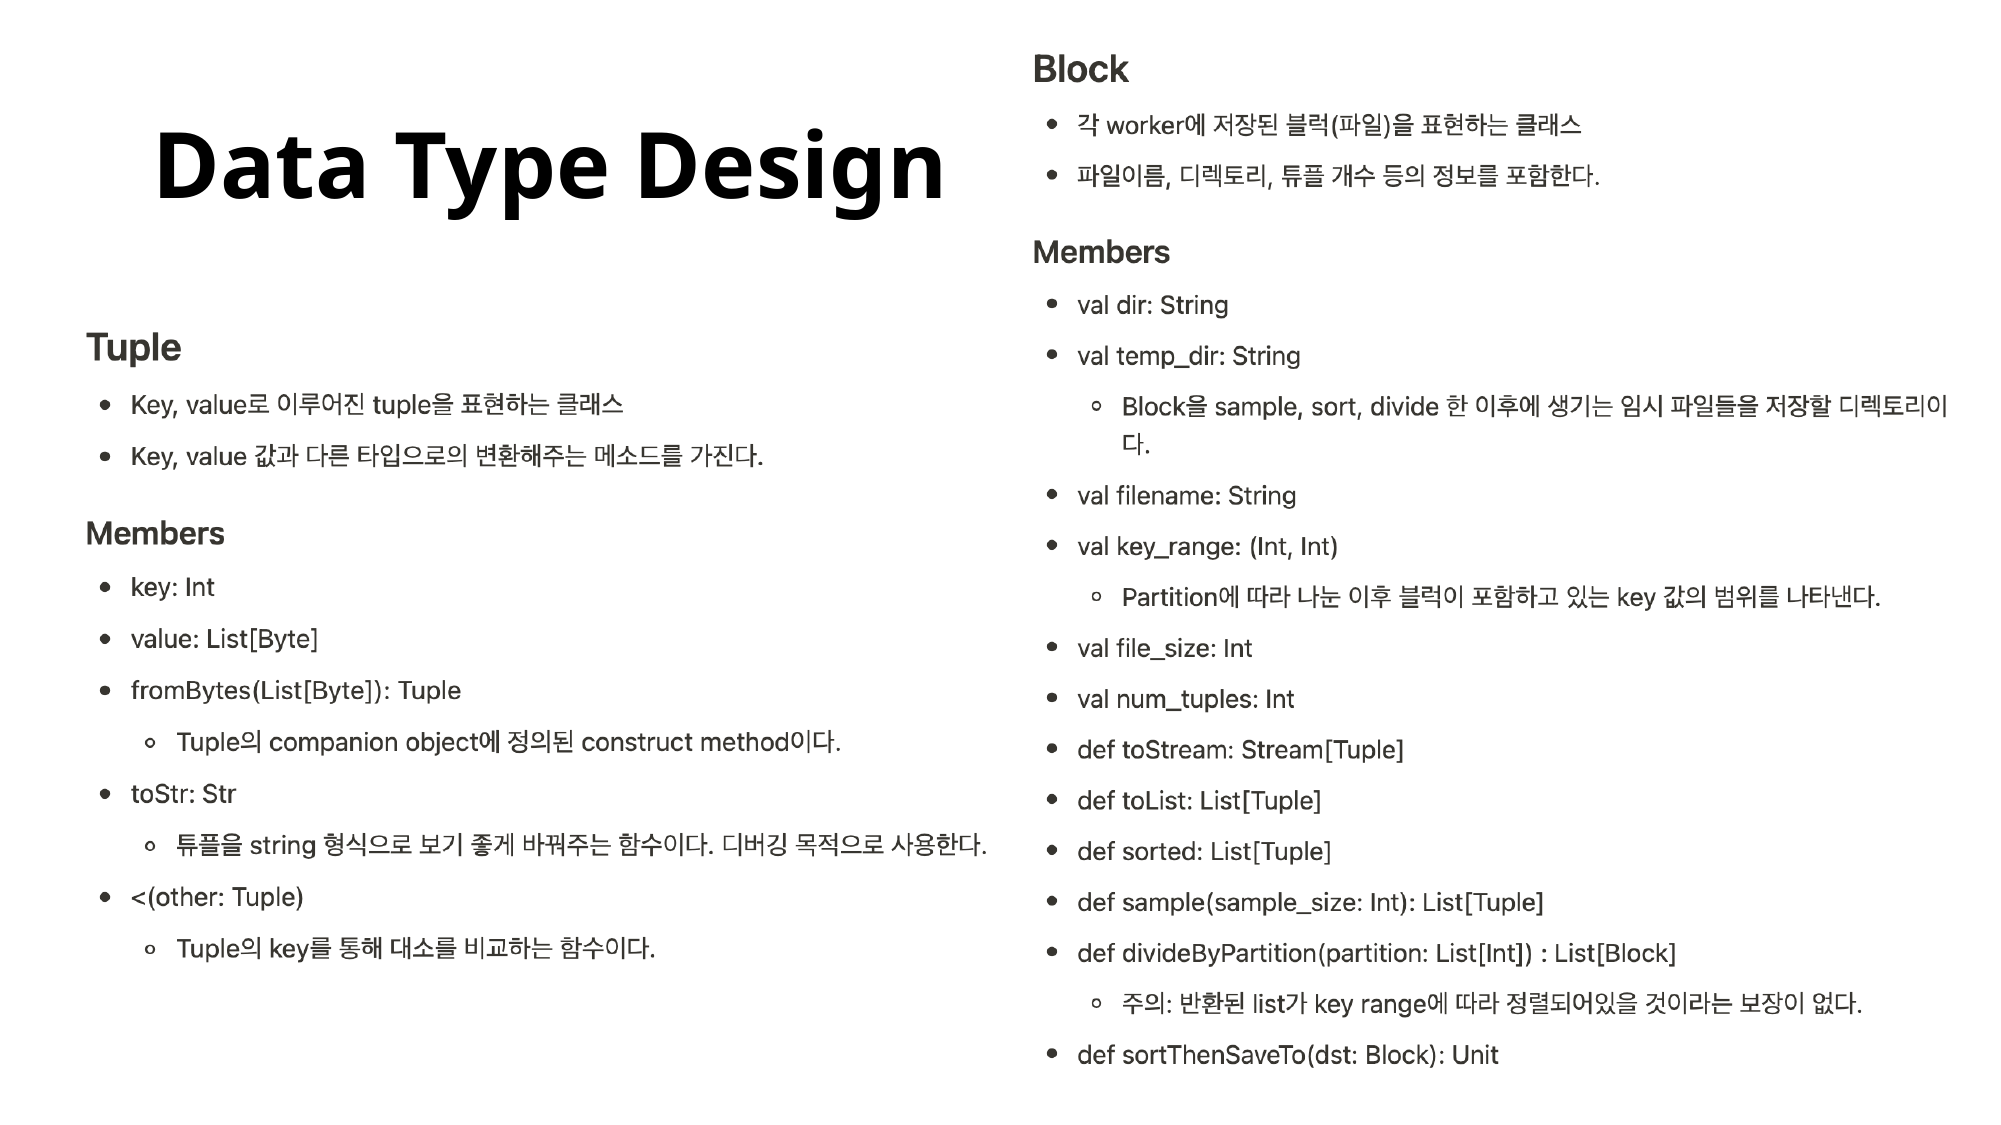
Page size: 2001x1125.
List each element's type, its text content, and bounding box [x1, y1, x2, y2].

picture [61, 29, 2000, 1095]
title Data Type Design [137, 59, 999, 278]
